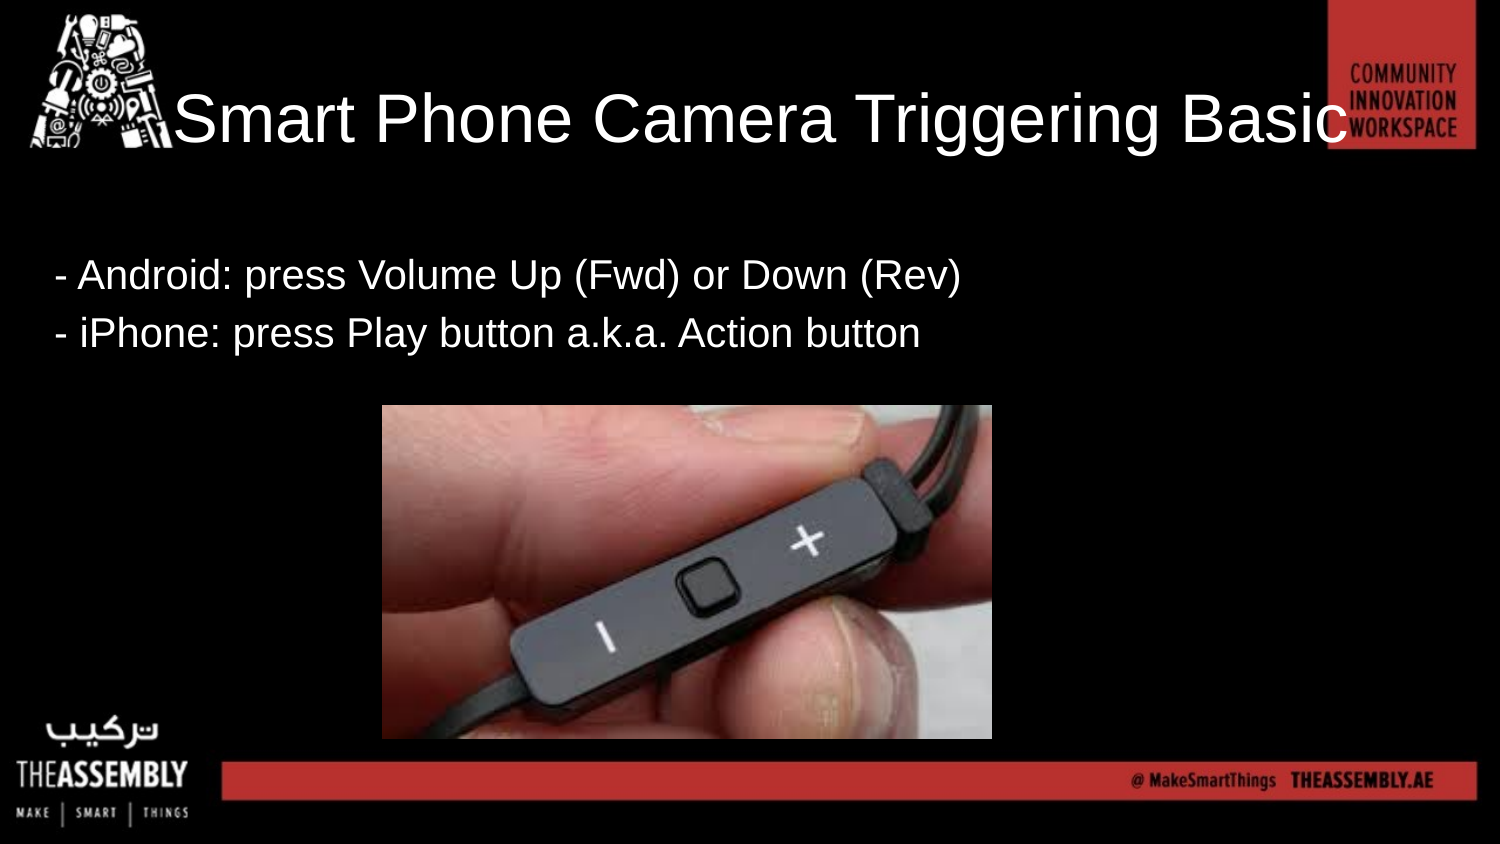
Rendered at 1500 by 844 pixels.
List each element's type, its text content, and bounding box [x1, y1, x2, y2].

text_box - Android: press Volume Up (Fwd) or Down (Rev) - iPhone: press Play button a.k.a. Action button [39, 239, 1421, 844]
text_box Smart Phone Camera Triggering Basic [86, 21, 1437, 209]
picture [0, 0, 1500, 844]
picture [382, 405, 992, 739]
